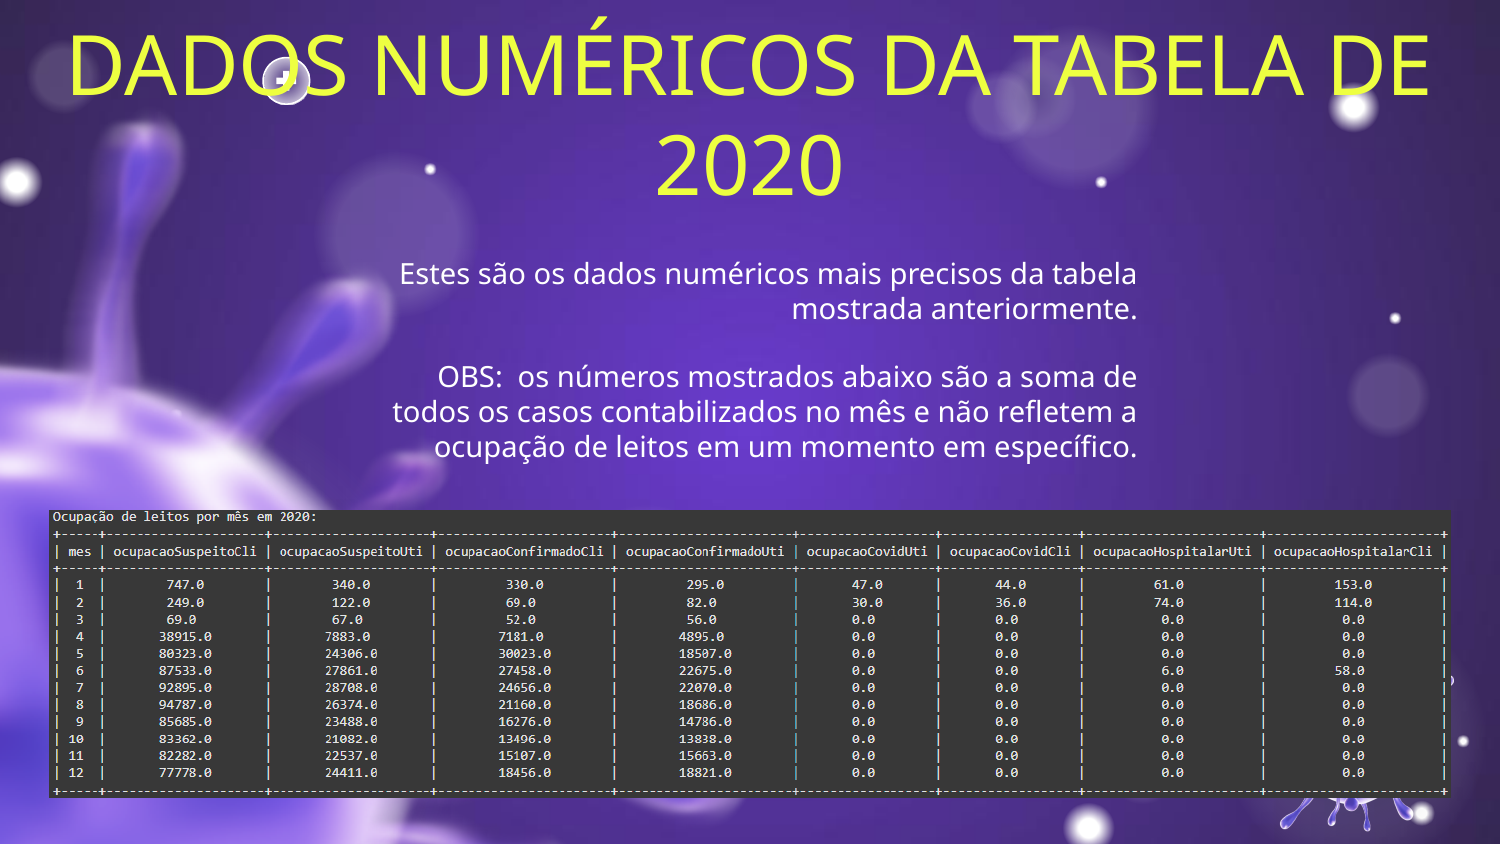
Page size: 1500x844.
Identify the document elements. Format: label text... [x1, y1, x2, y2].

subtitle Estes são os dados numéricos mais precisos da tabela mostrada anteriormente. OBS: os números mostrados abaixo são a soma de todos os casos contabilizados no mês e não refletem a ocupação de leitos em um momento em específico. [804, 221, 1154, 498]
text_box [0, 45, 799, 844]
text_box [1194, 576, 1500, 844]
title DADOS NUMÉRICOS DA TABELA DE 2020 [49, 42, 1451, 181]
picture [0, 0, 1500, 844]
